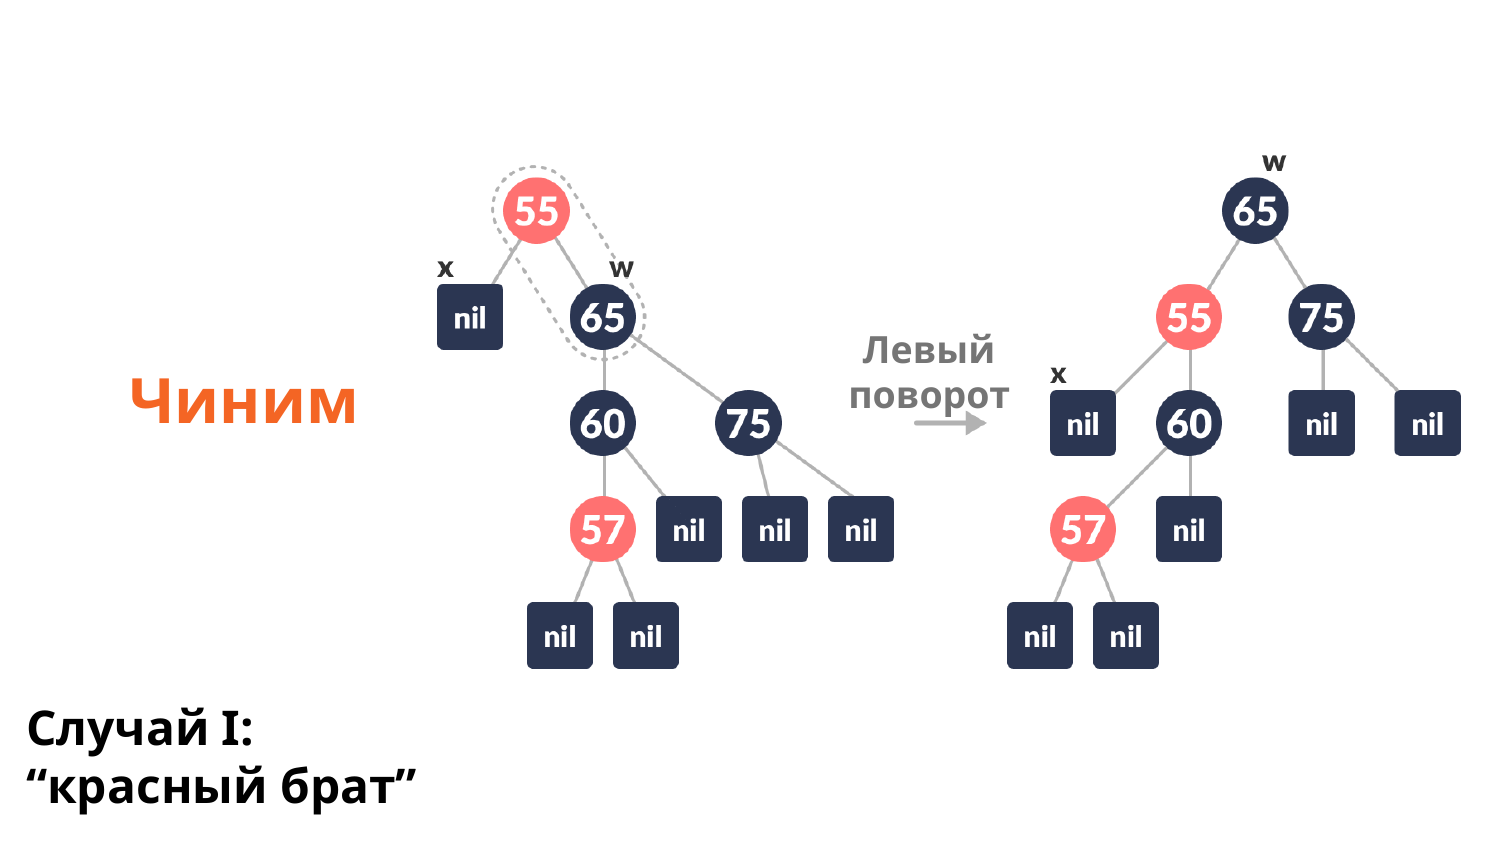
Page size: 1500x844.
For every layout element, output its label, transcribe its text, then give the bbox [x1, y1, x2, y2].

title Случай I: “красный брат” [11, 658, 771, 844]
picture [365, 95, 1500, 747]
title Чиним [114, 290, 359, 507]
